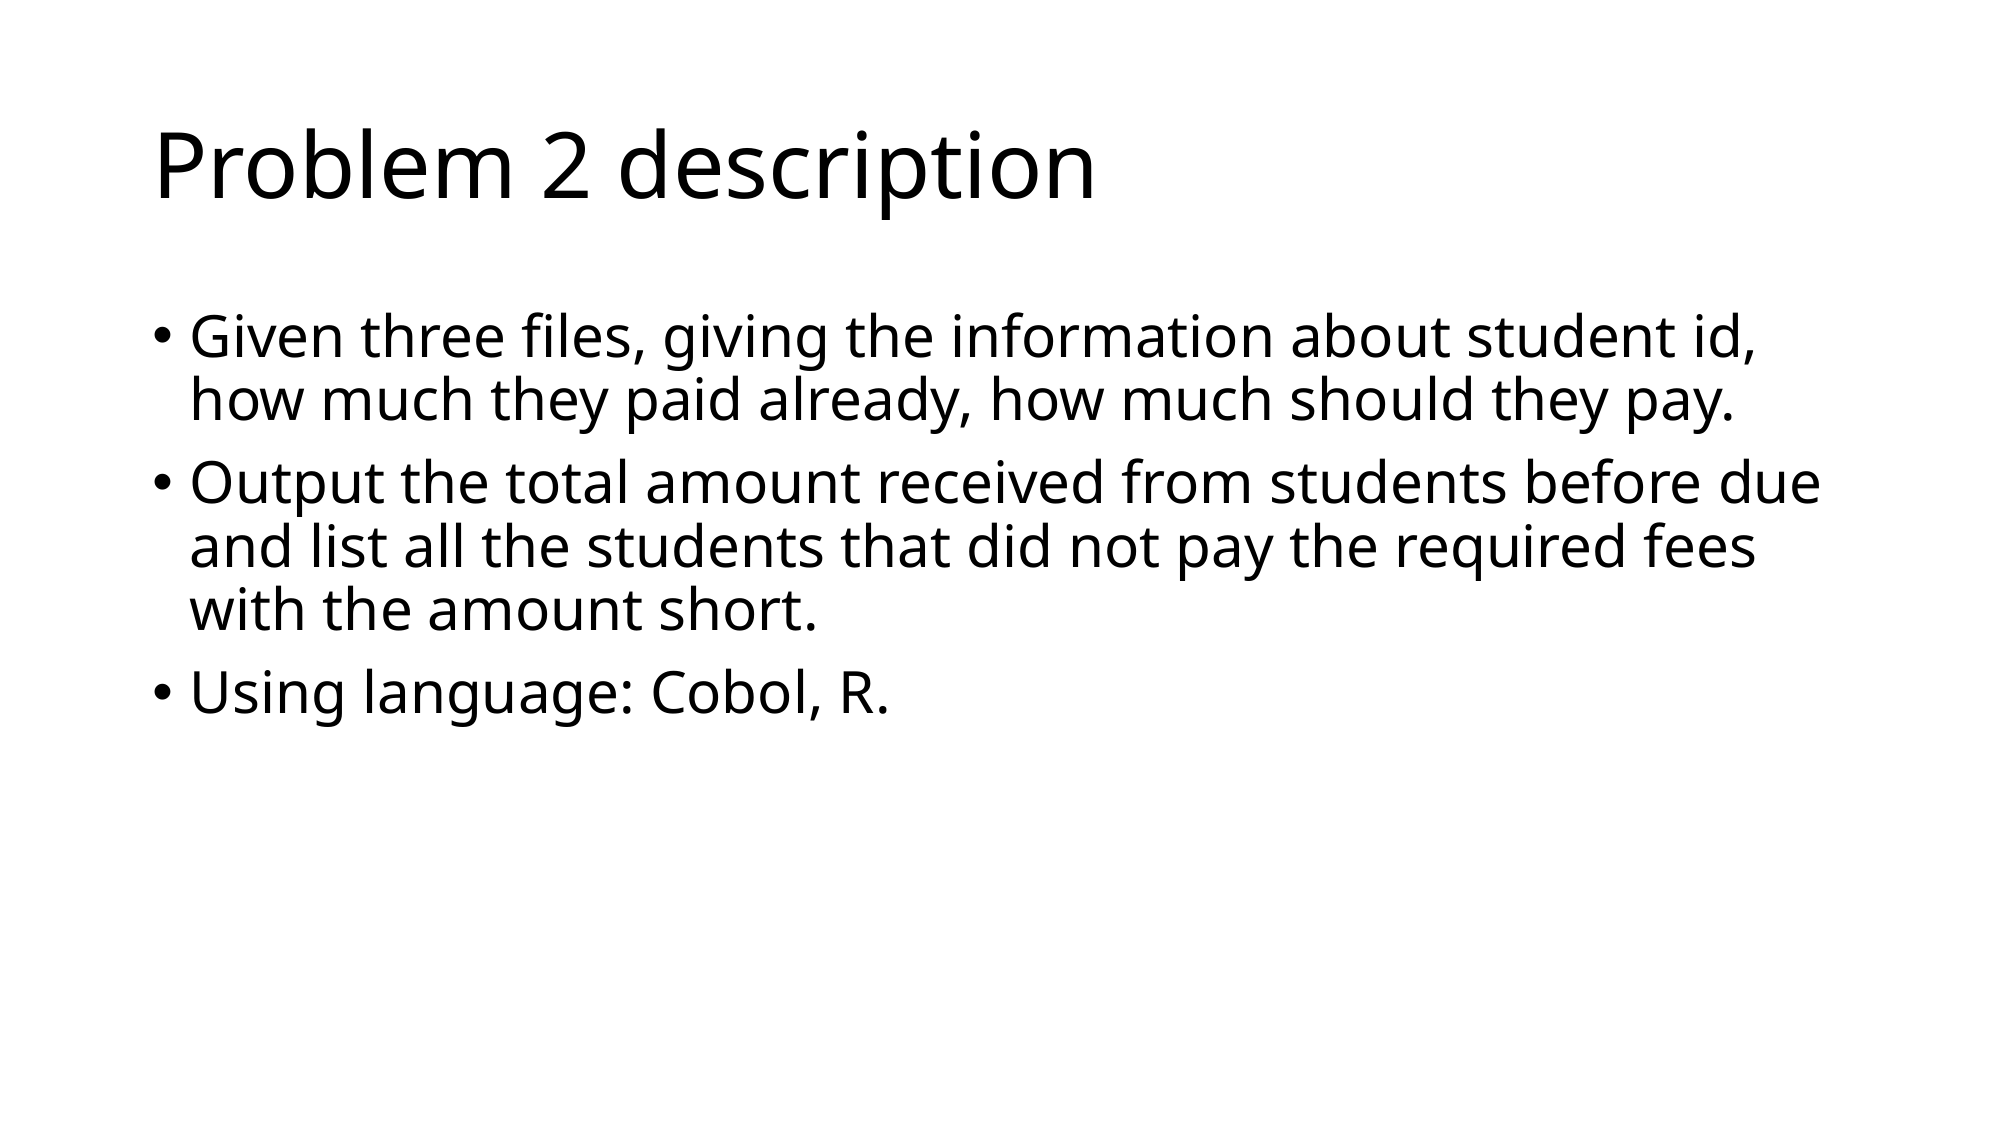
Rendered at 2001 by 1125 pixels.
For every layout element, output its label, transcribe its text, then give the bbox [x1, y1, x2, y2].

title Problem 2 description [137, 59, 1863, 278]
list Given three files, giving the information about student id, how much they paid already, how much should they pay. Output the total amount received from students before due and list all the students that did not pay the required fees with the amount short. Using language: Cobol, R. [137, 299, 1863, 1014]
